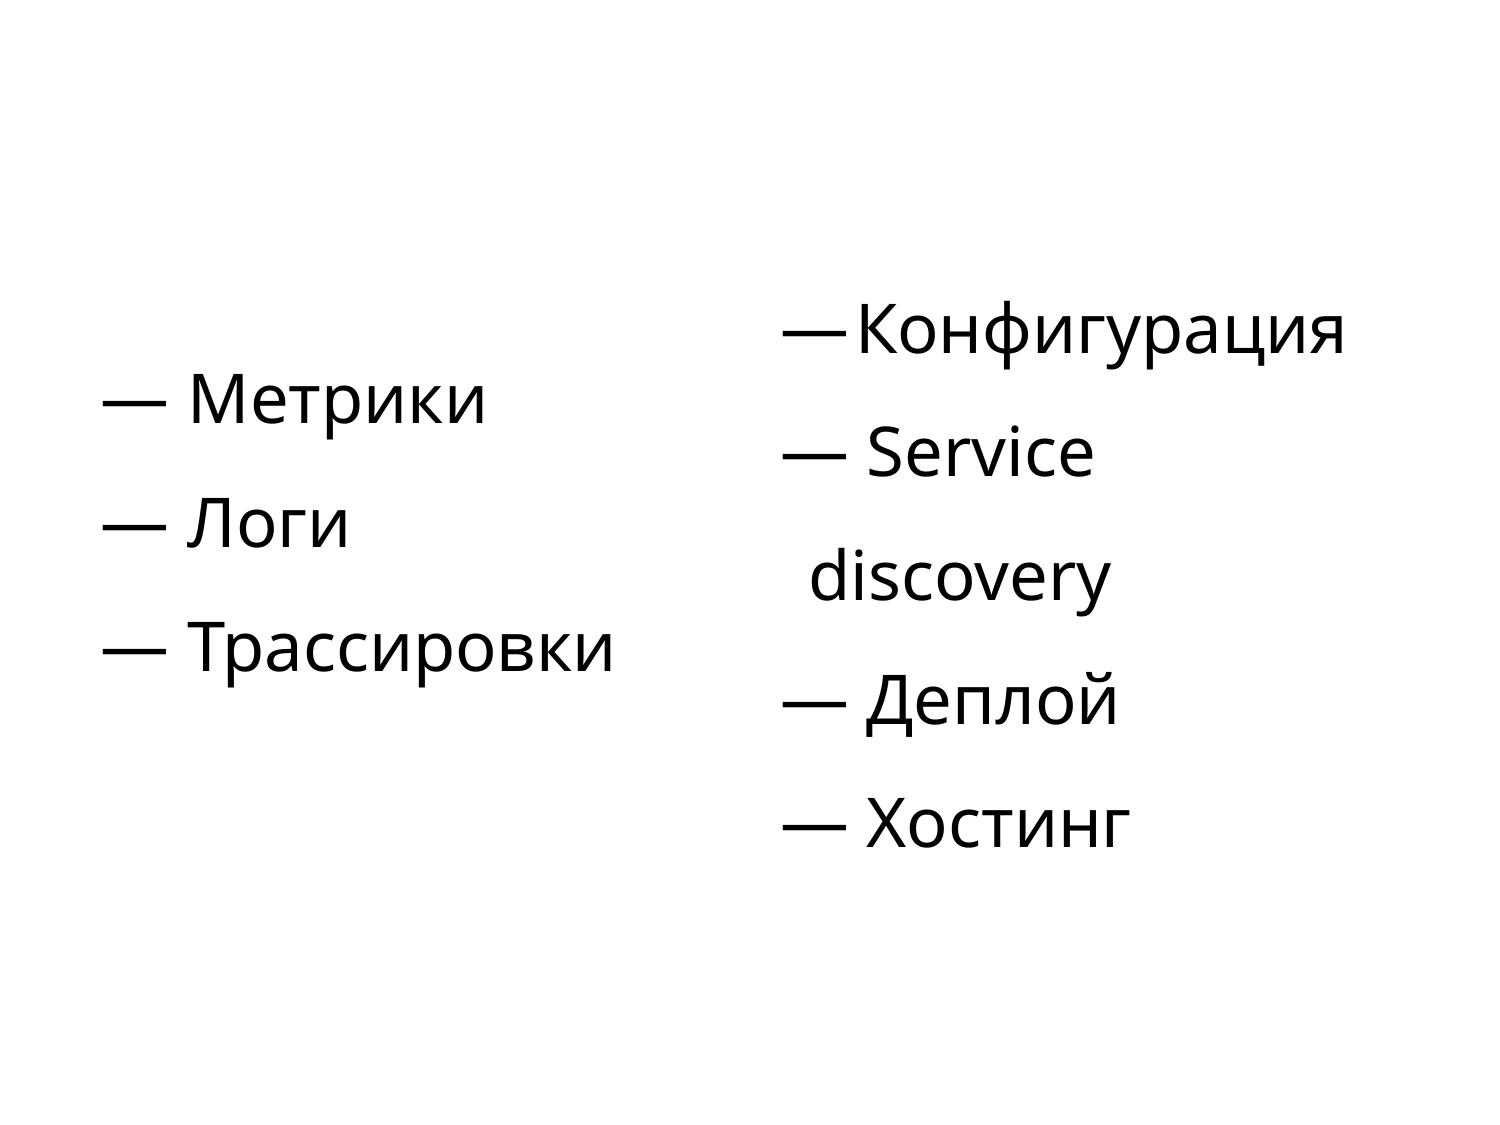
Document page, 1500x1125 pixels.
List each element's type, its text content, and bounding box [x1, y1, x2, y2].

text_box Конфигурация Service discovery Деплой Хостинг [764, 236, 1408, 868]
text_box Метрики Логи Трассировки [86, 306, 675, 938]
